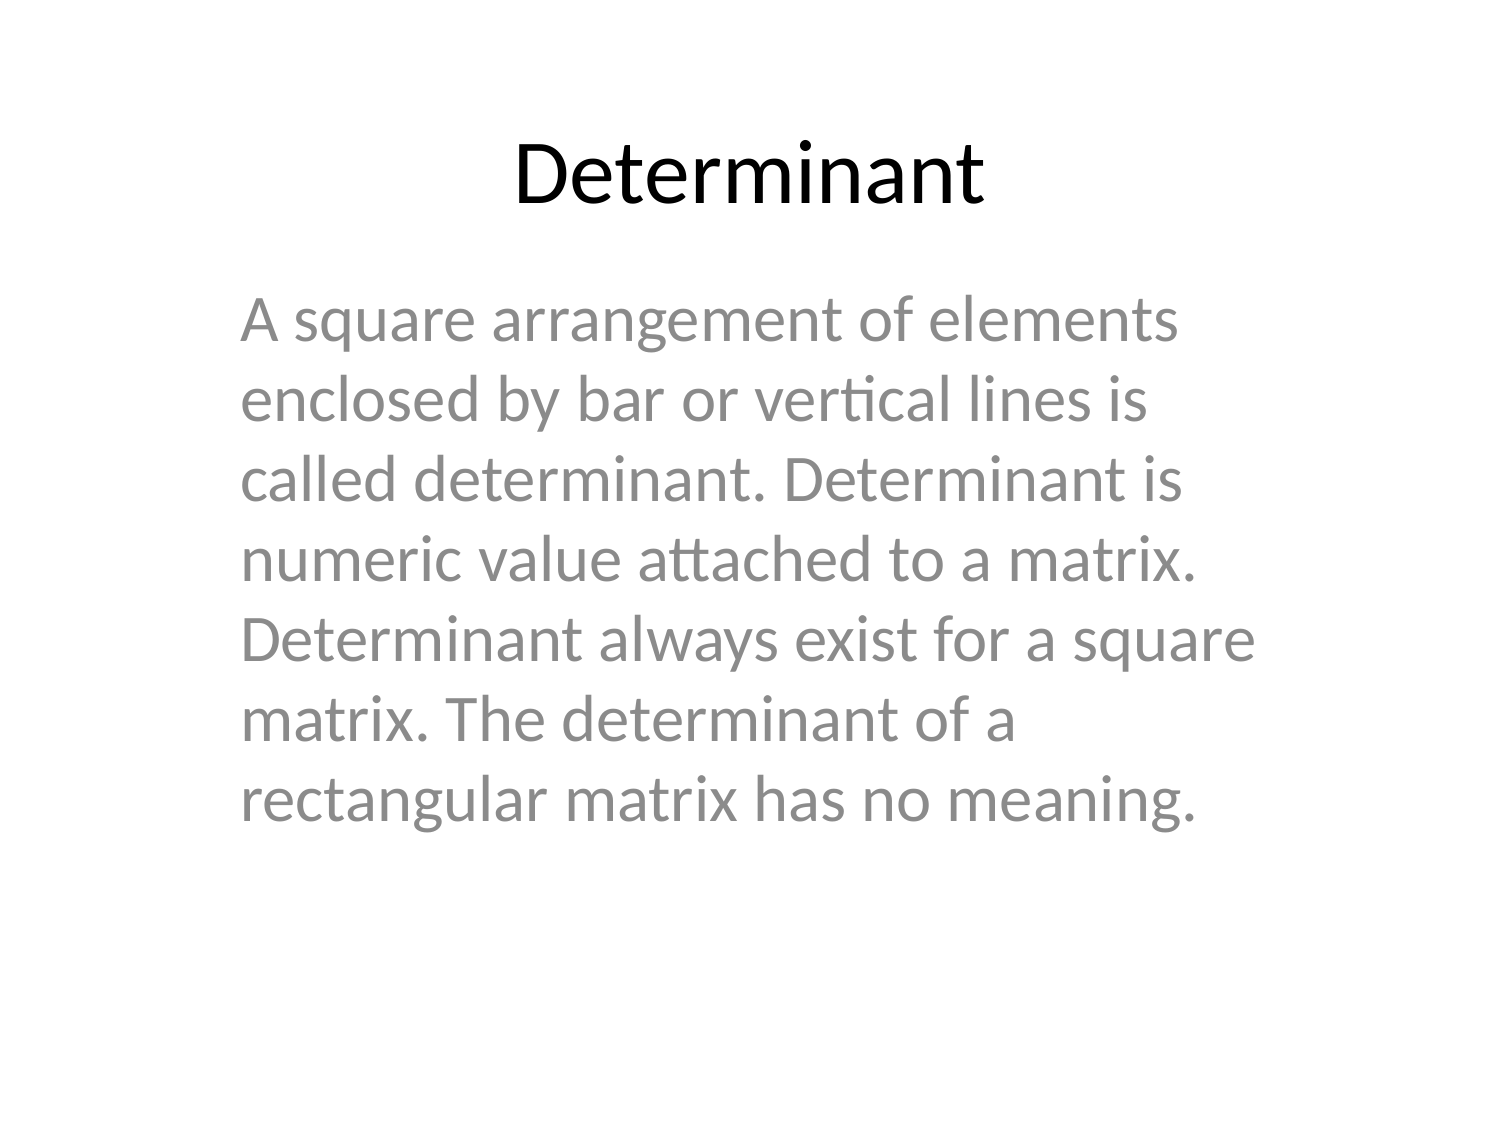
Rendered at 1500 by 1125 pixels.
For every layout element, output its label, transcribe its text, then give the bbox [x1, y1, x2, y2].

subtitle A square arrangement of elements enclosed by bar or vertical lines is called determinant. Determinant is numeric value attached to a matrix. Determinant always exist for a square matrix. The determinant of a rectangular matrix has no meaning. [225, 267, 1275, 925]
title Determinant [112, 78, 1388, 256]
